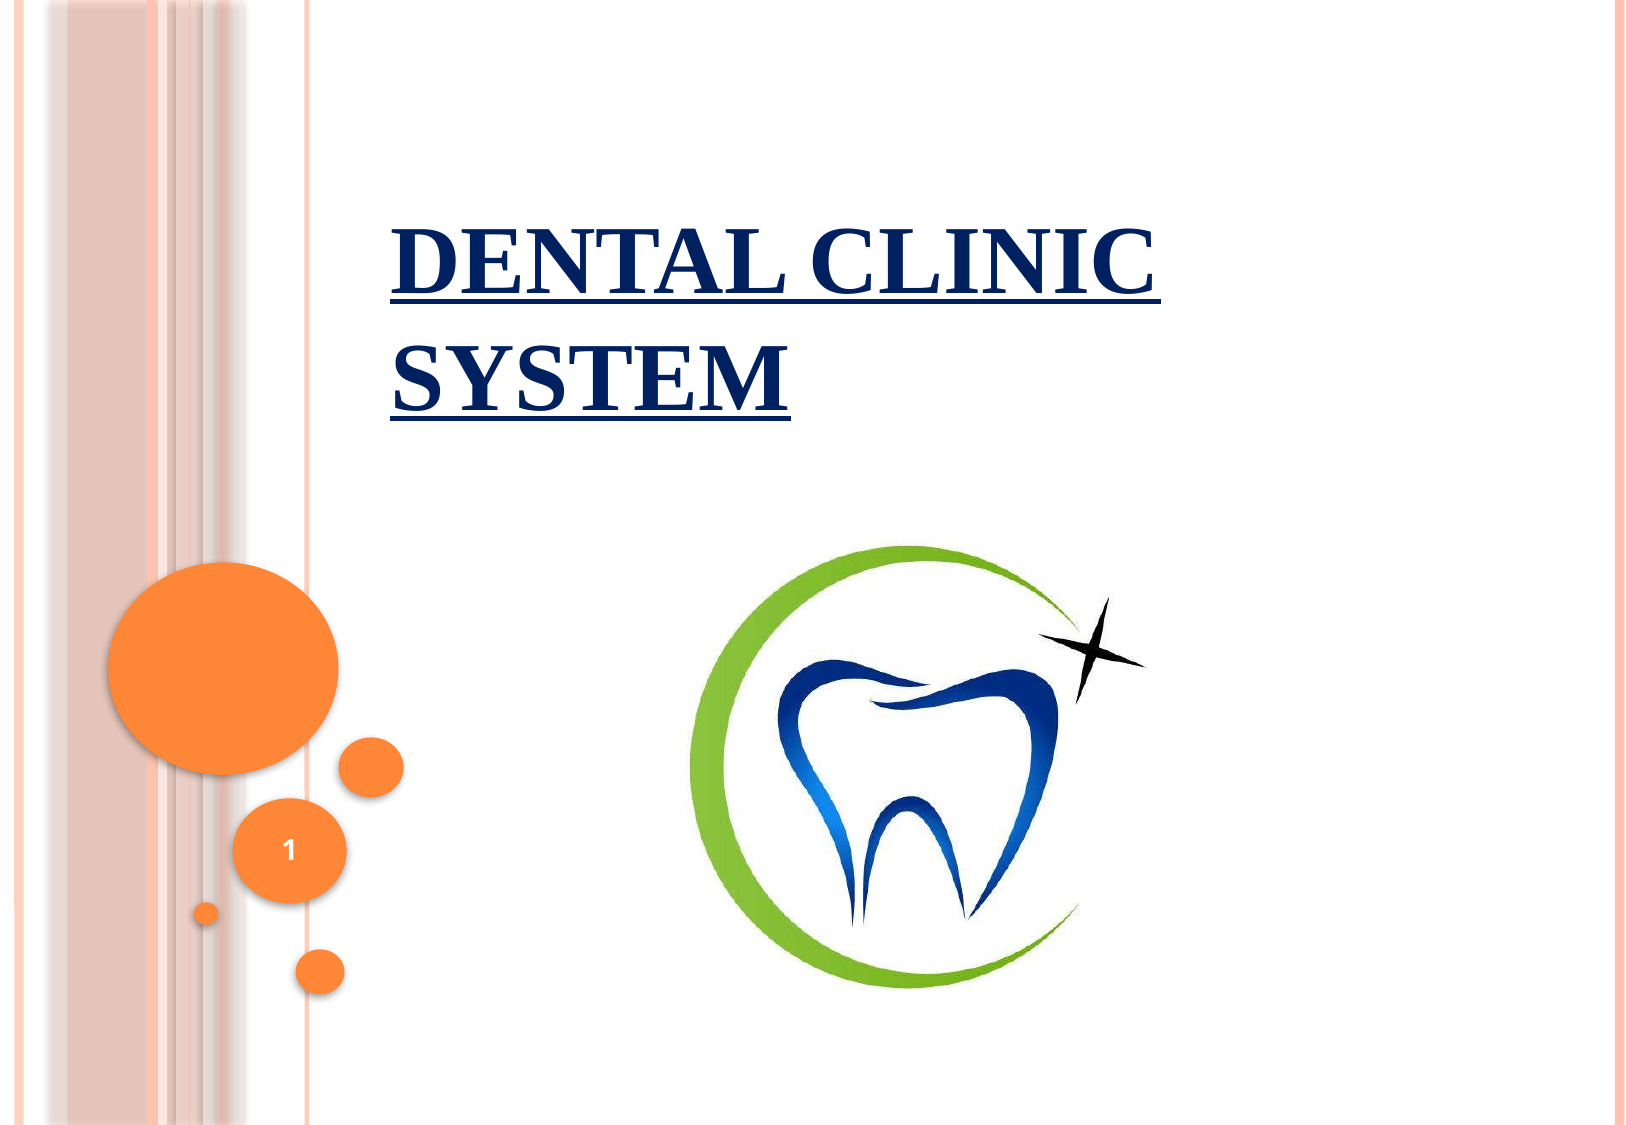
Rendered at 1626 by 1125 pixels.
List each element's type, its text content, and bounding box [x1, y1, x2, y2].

title Dental Clinic System [375, 187, 1504, 438]
slide_number 1 [235, 808, 344, 894]
picture [645, 499, 1182, 1038]
